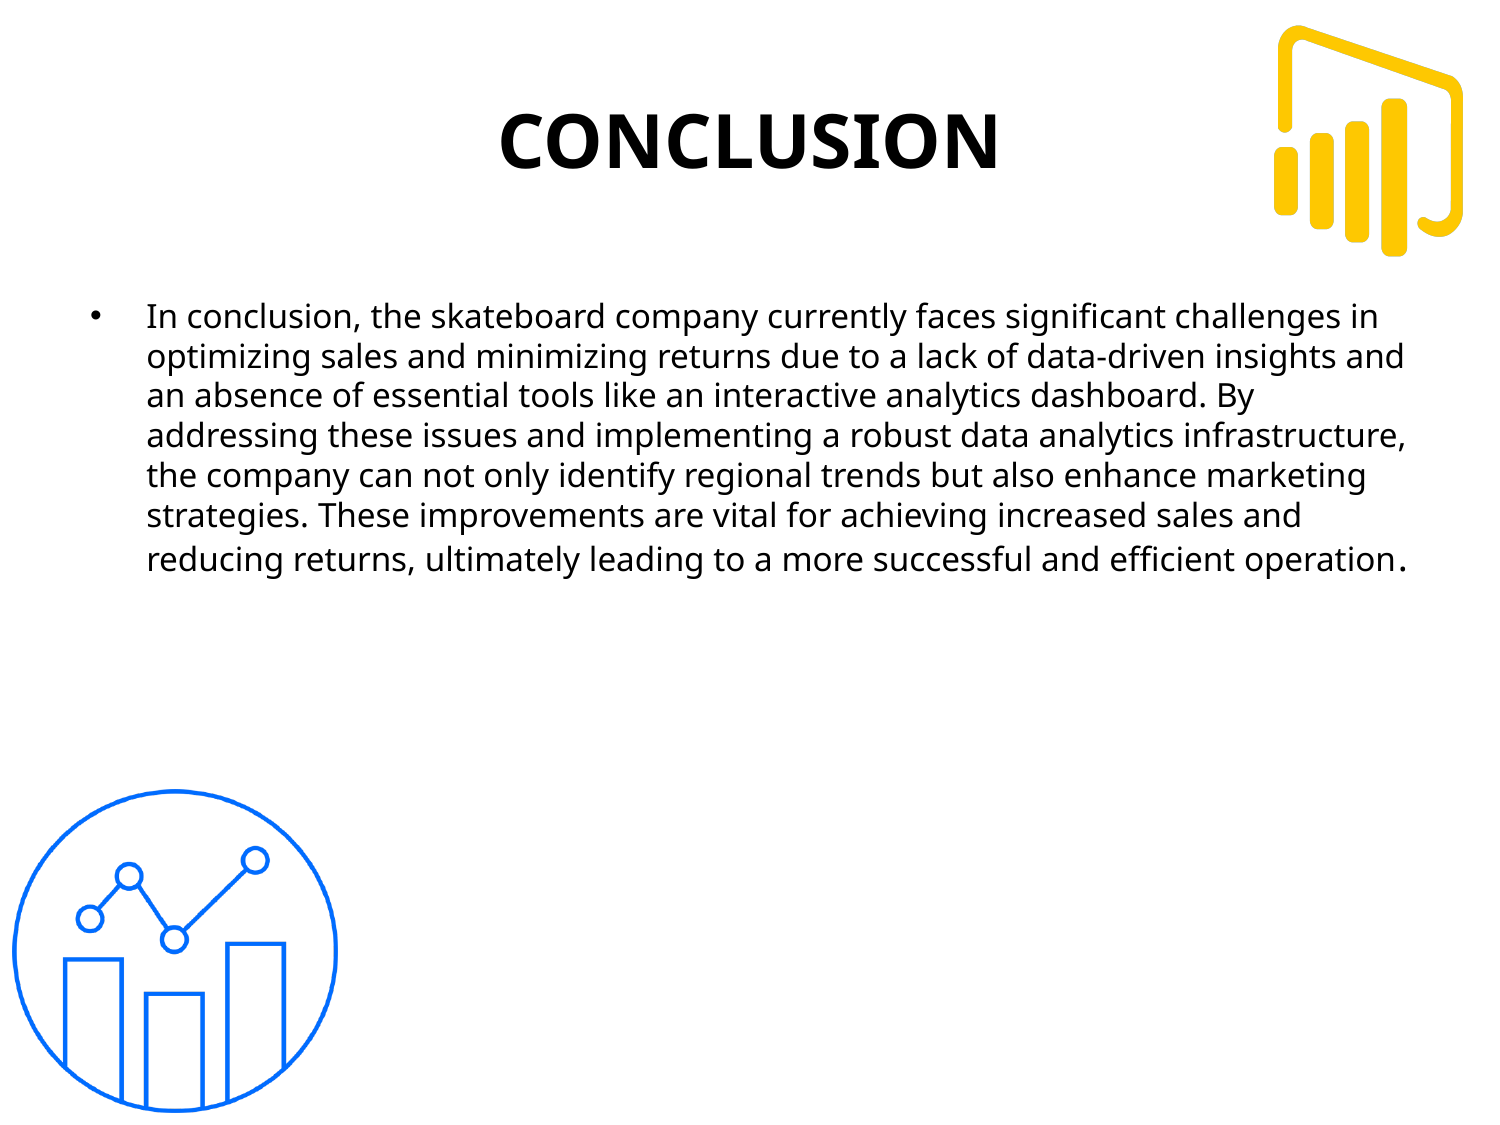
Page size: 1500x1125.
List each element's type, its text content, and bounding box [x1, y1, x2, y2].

list In conclusion, the skateboard company currently faces significant challenges in optimizing sales and minimizing returns due to a lack of data-driven insights and an absence of essential tools like an interactive analytics dashboard. By addressing these issues and implementing a robust data analytics infrastructure, the company can not only identify regional trends but also enhance marketing strategies. These improvements are vital for achieving increased sales and reducing returns, ultimately leading to a more successful and efficient operation. [75, 287, 1425, 1013]
picture [1187, 24, 1500, 258]
title CONCLUSION [75, 45, 1182, 233]
picture [12, 789, 338, 1113]
